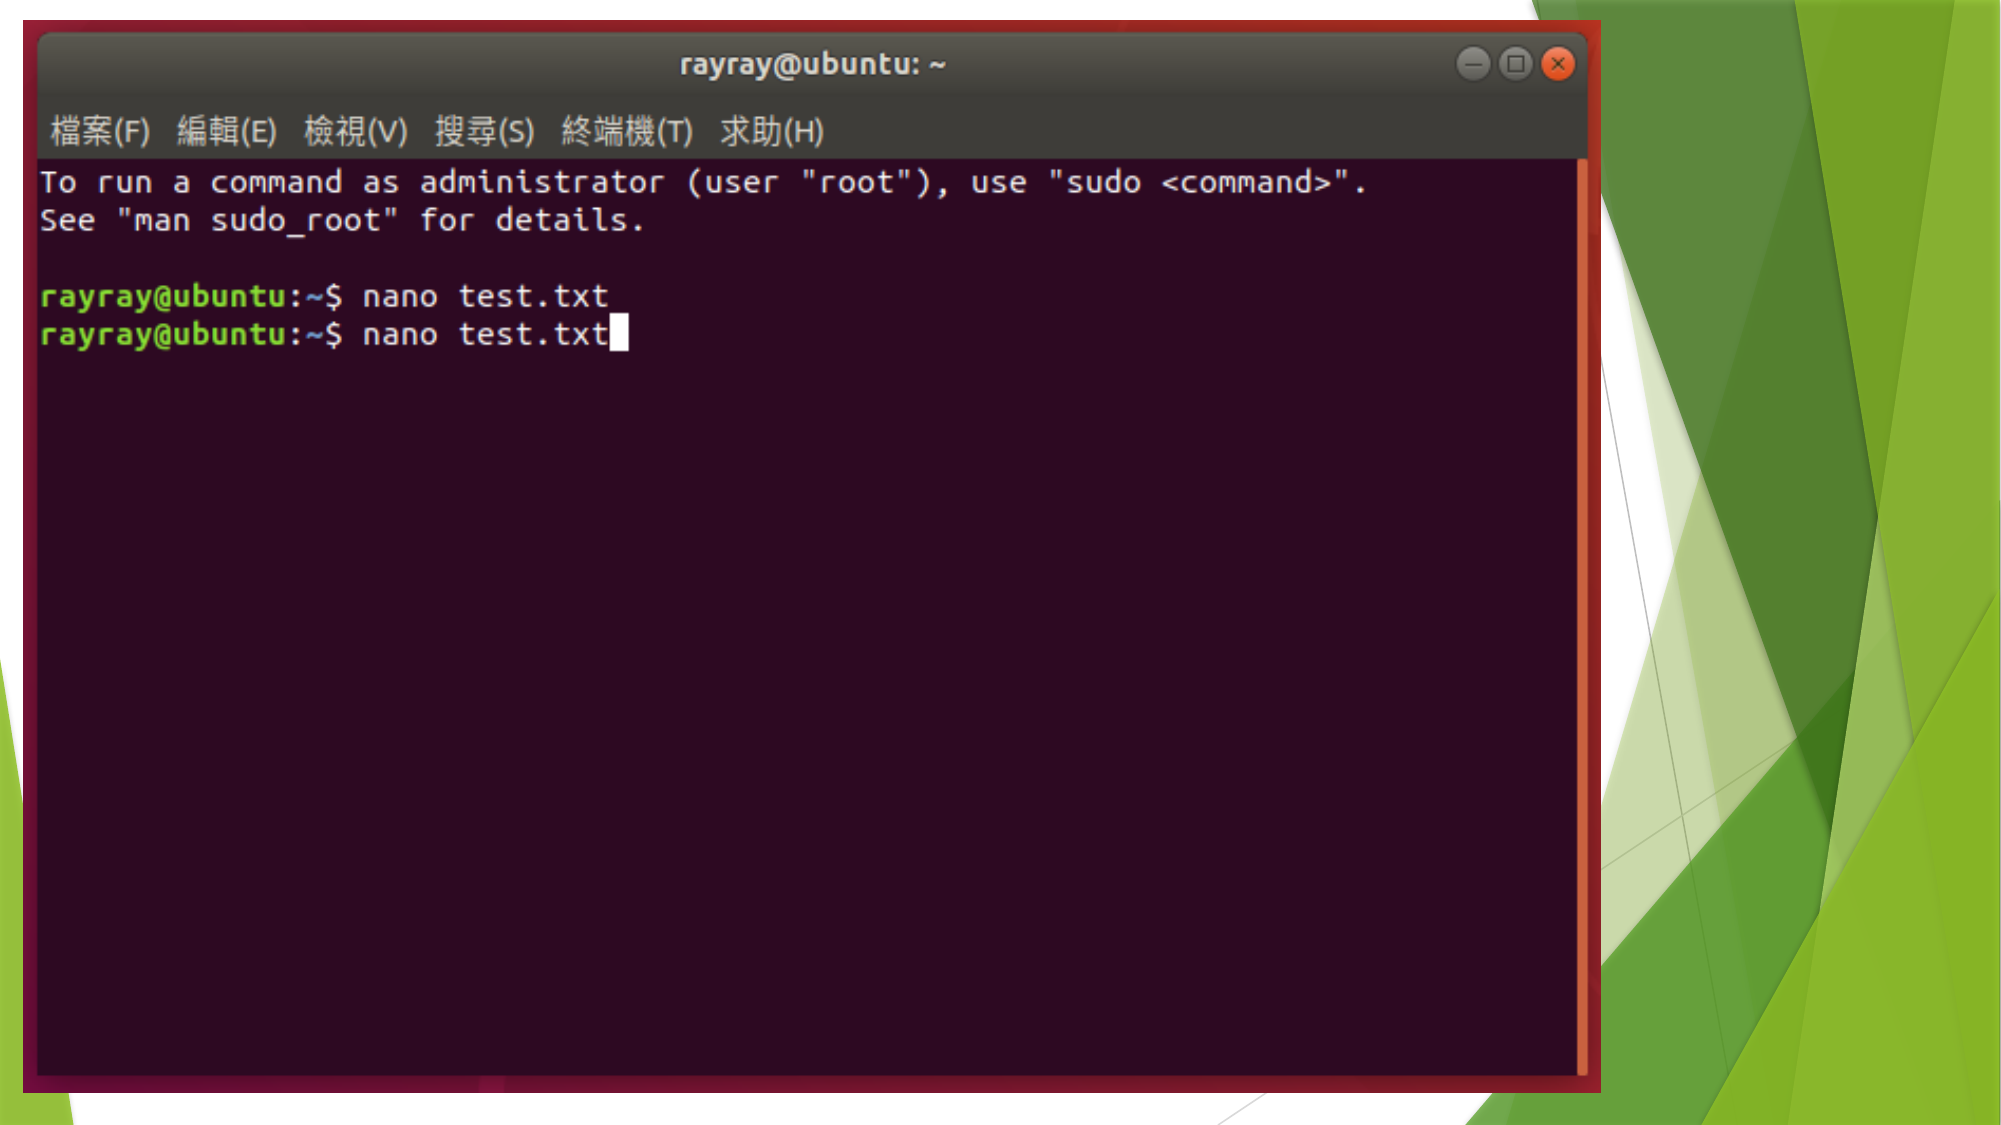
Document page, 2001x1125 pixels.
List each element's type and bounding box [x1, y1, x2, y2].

picture [23, 19, 1602, 1094]
